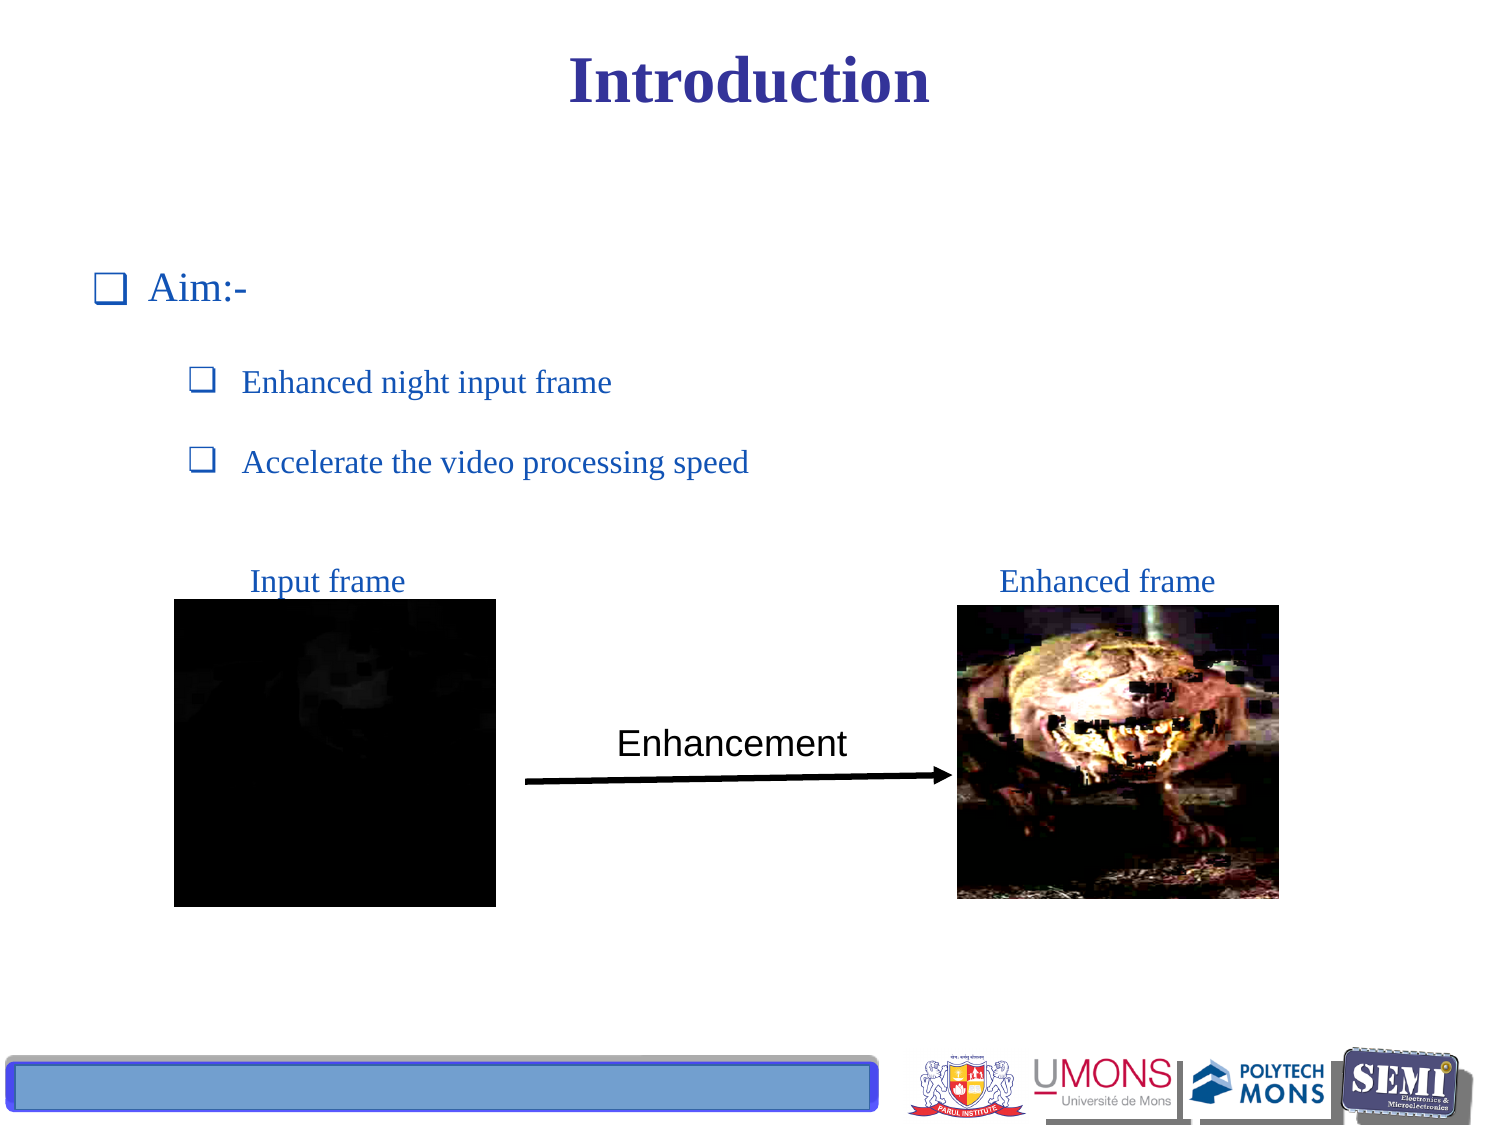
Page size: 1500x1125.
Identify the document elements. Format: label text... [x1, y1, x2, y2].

picture [174, 599, 496, 907]
picture [957, 605, 1279, 900]
text_box Introduction [75, 28, 1425, 216]
picture [903, 1048, 1029, 1124]
picture [1183, 1045, 1331, 1119]
text_box [14, 1064, 870, 1110]
text_box Aim:- Enhanced night input frame Accelerate the video processing speed Input frame Enhanced frame Enhancement [76, 252, 1427, 995]
picture [1340, 1046, 1460, 1119]
text_box [525, 769, 952, 782]
picture [1030, 1045, 1177, 1119]
